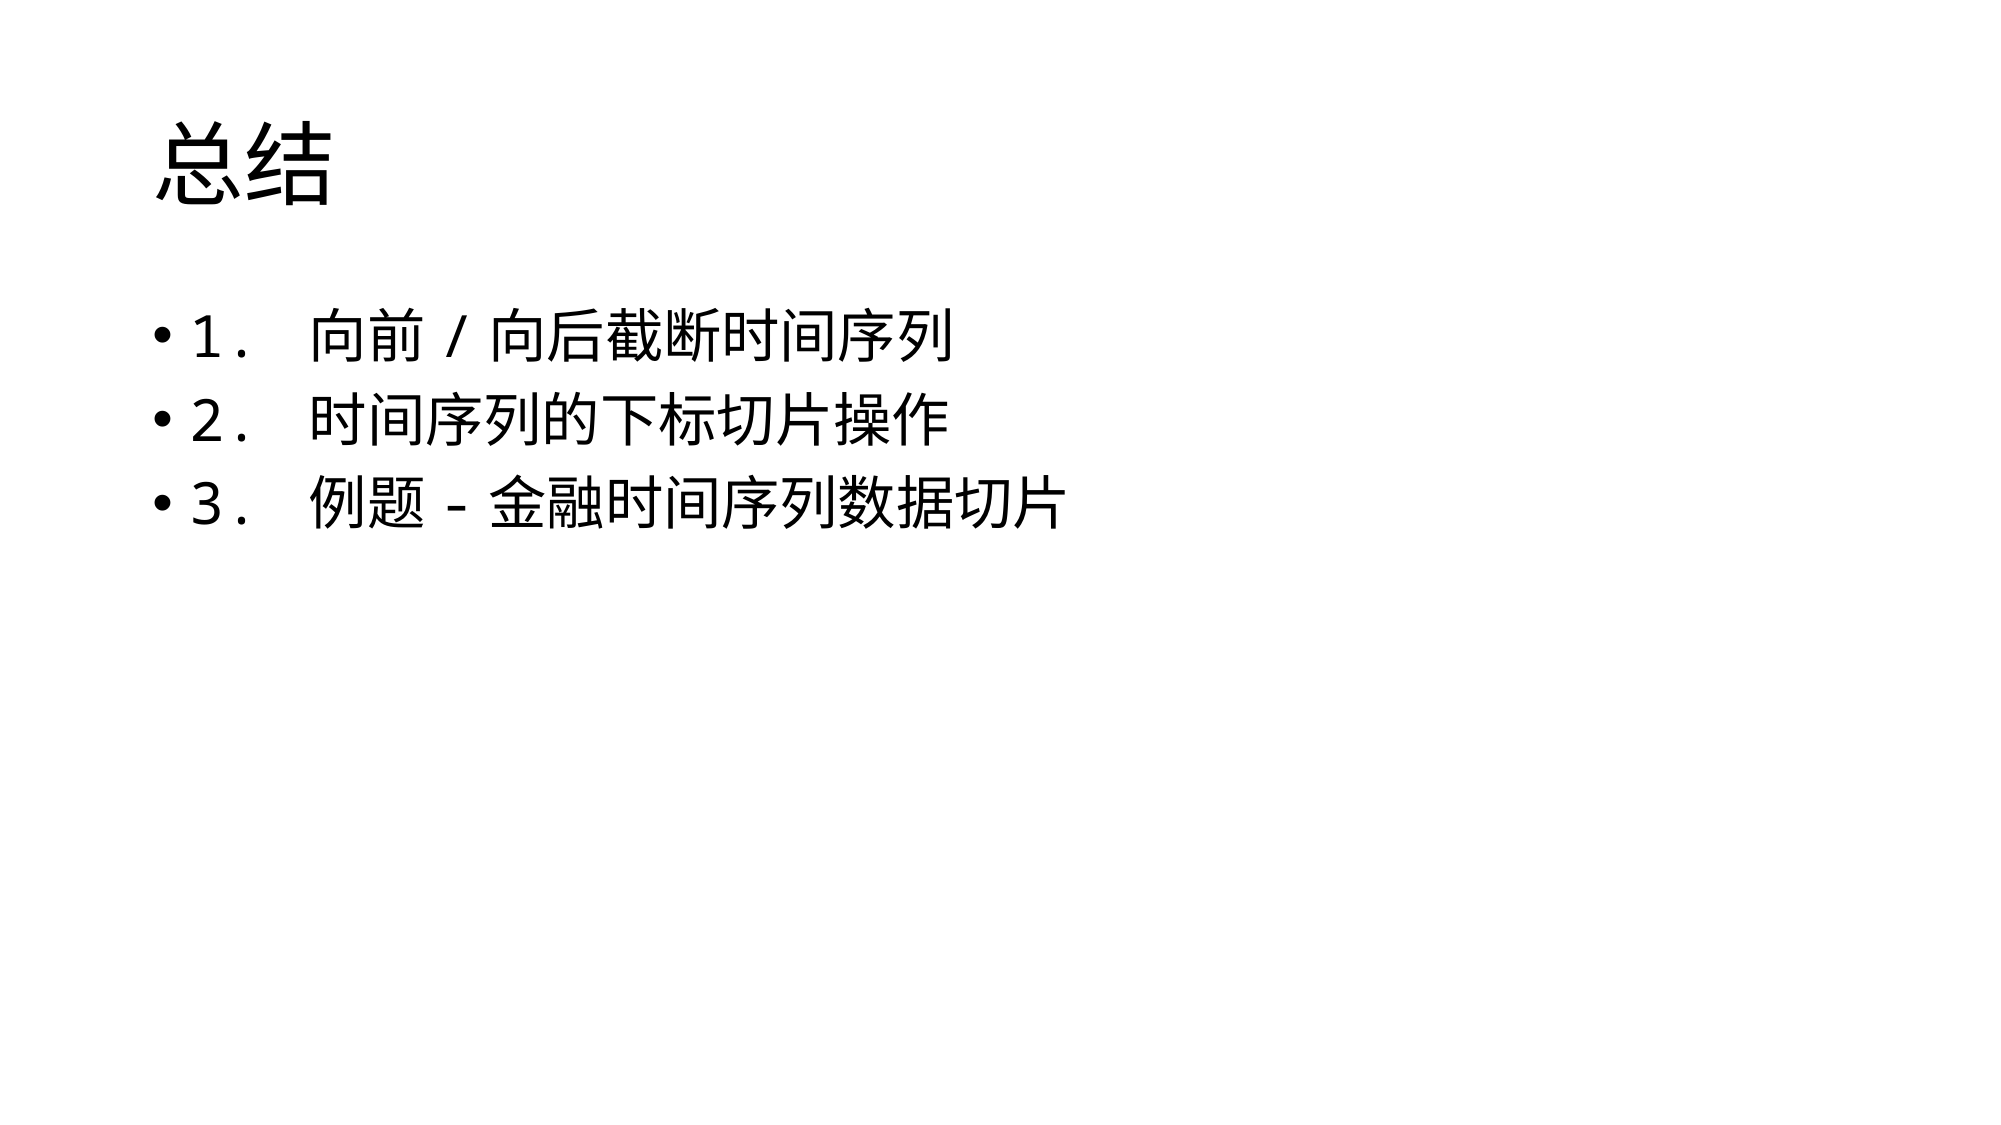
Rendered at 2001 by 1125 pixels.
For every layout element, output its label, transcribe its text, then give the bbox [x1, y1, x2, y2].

list 1. 向前/向后截断时间序列 2. 时间序列的下标切片操作 3. 例题-金融时间序列数据切片 [137, 299, 1863, 1014]
title 总结 [137, 59, 1863, 278]
